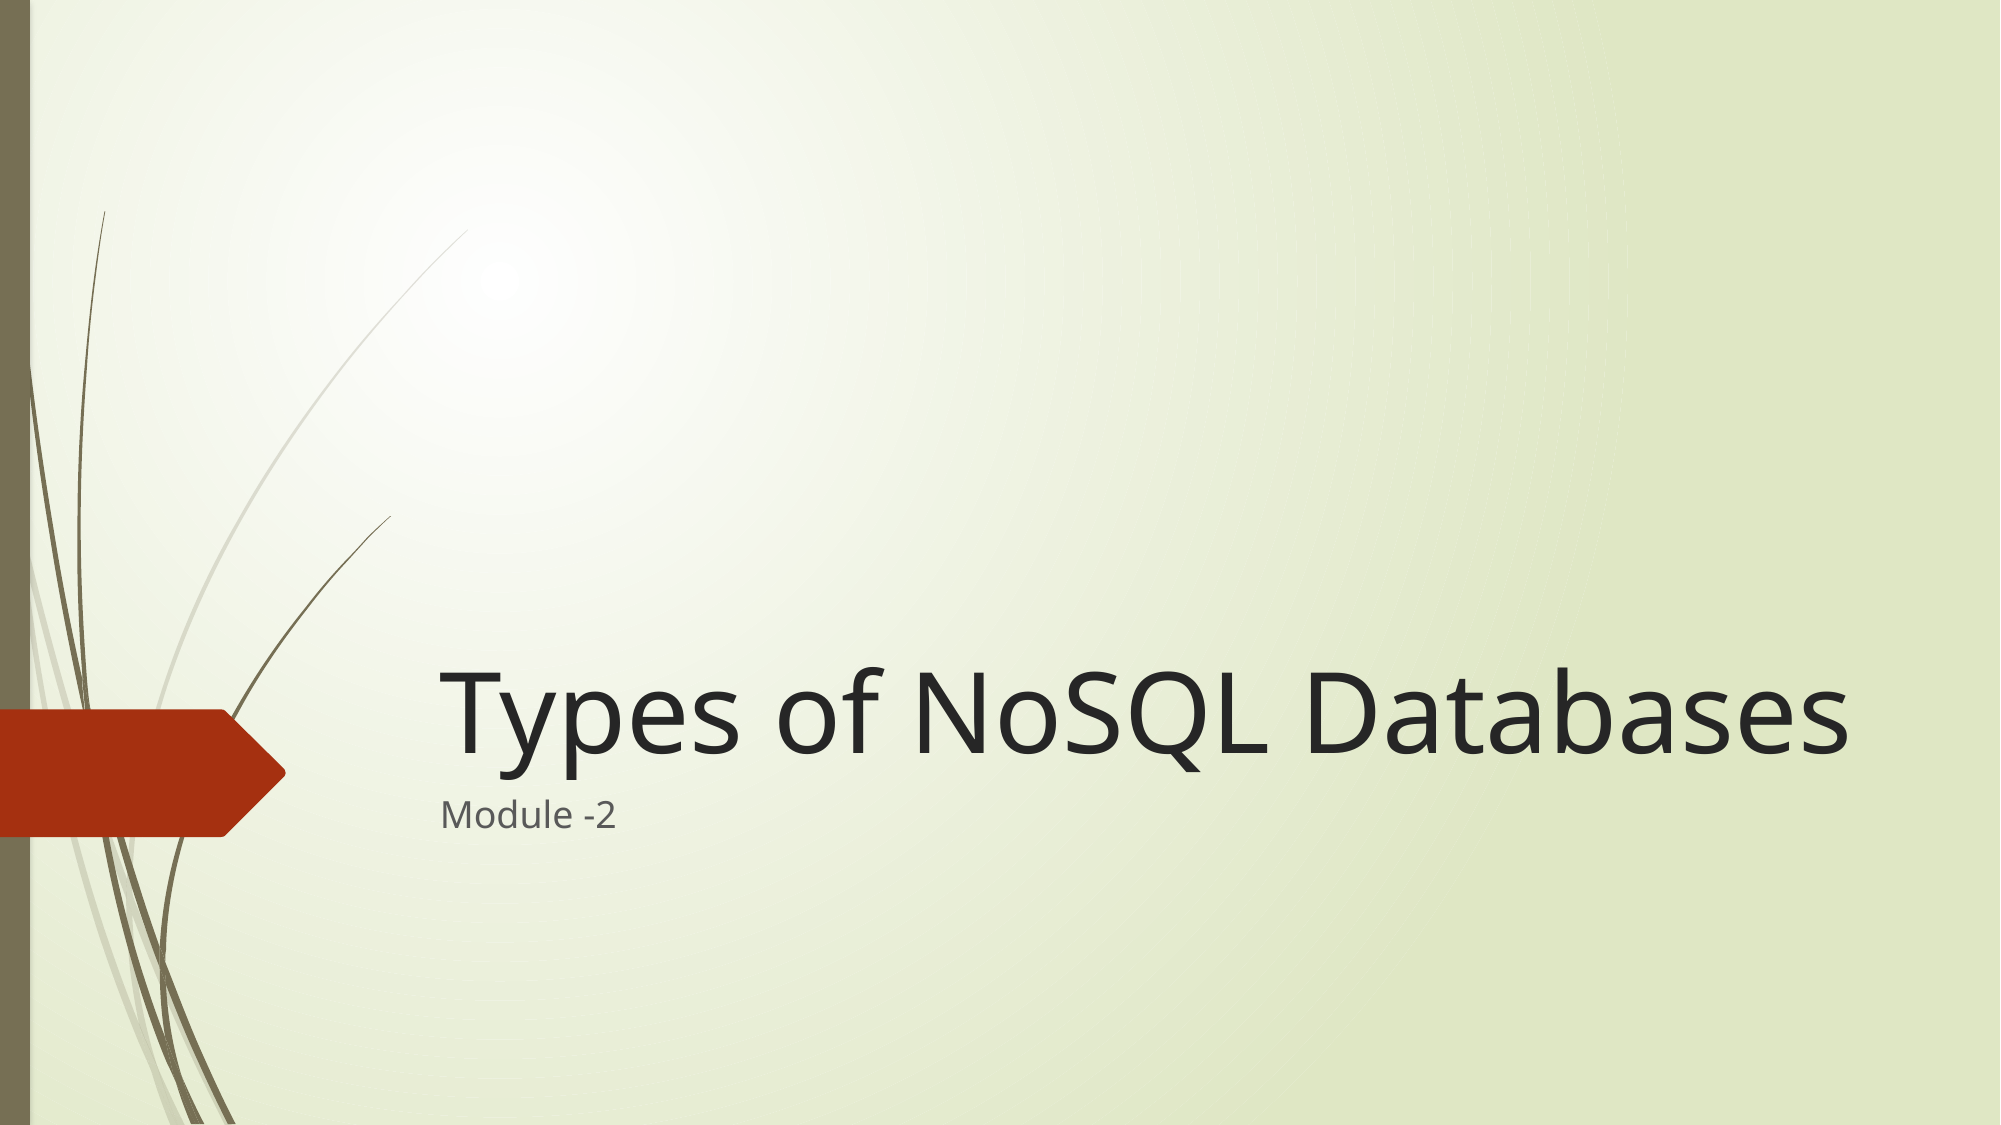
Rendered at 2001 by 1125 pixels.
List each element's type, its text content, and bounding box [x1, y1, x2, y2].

subtitle Module -2 [424, 783, 1888, 969]
title Types of NoSQL Databases [424, 412, 1888, 783]
